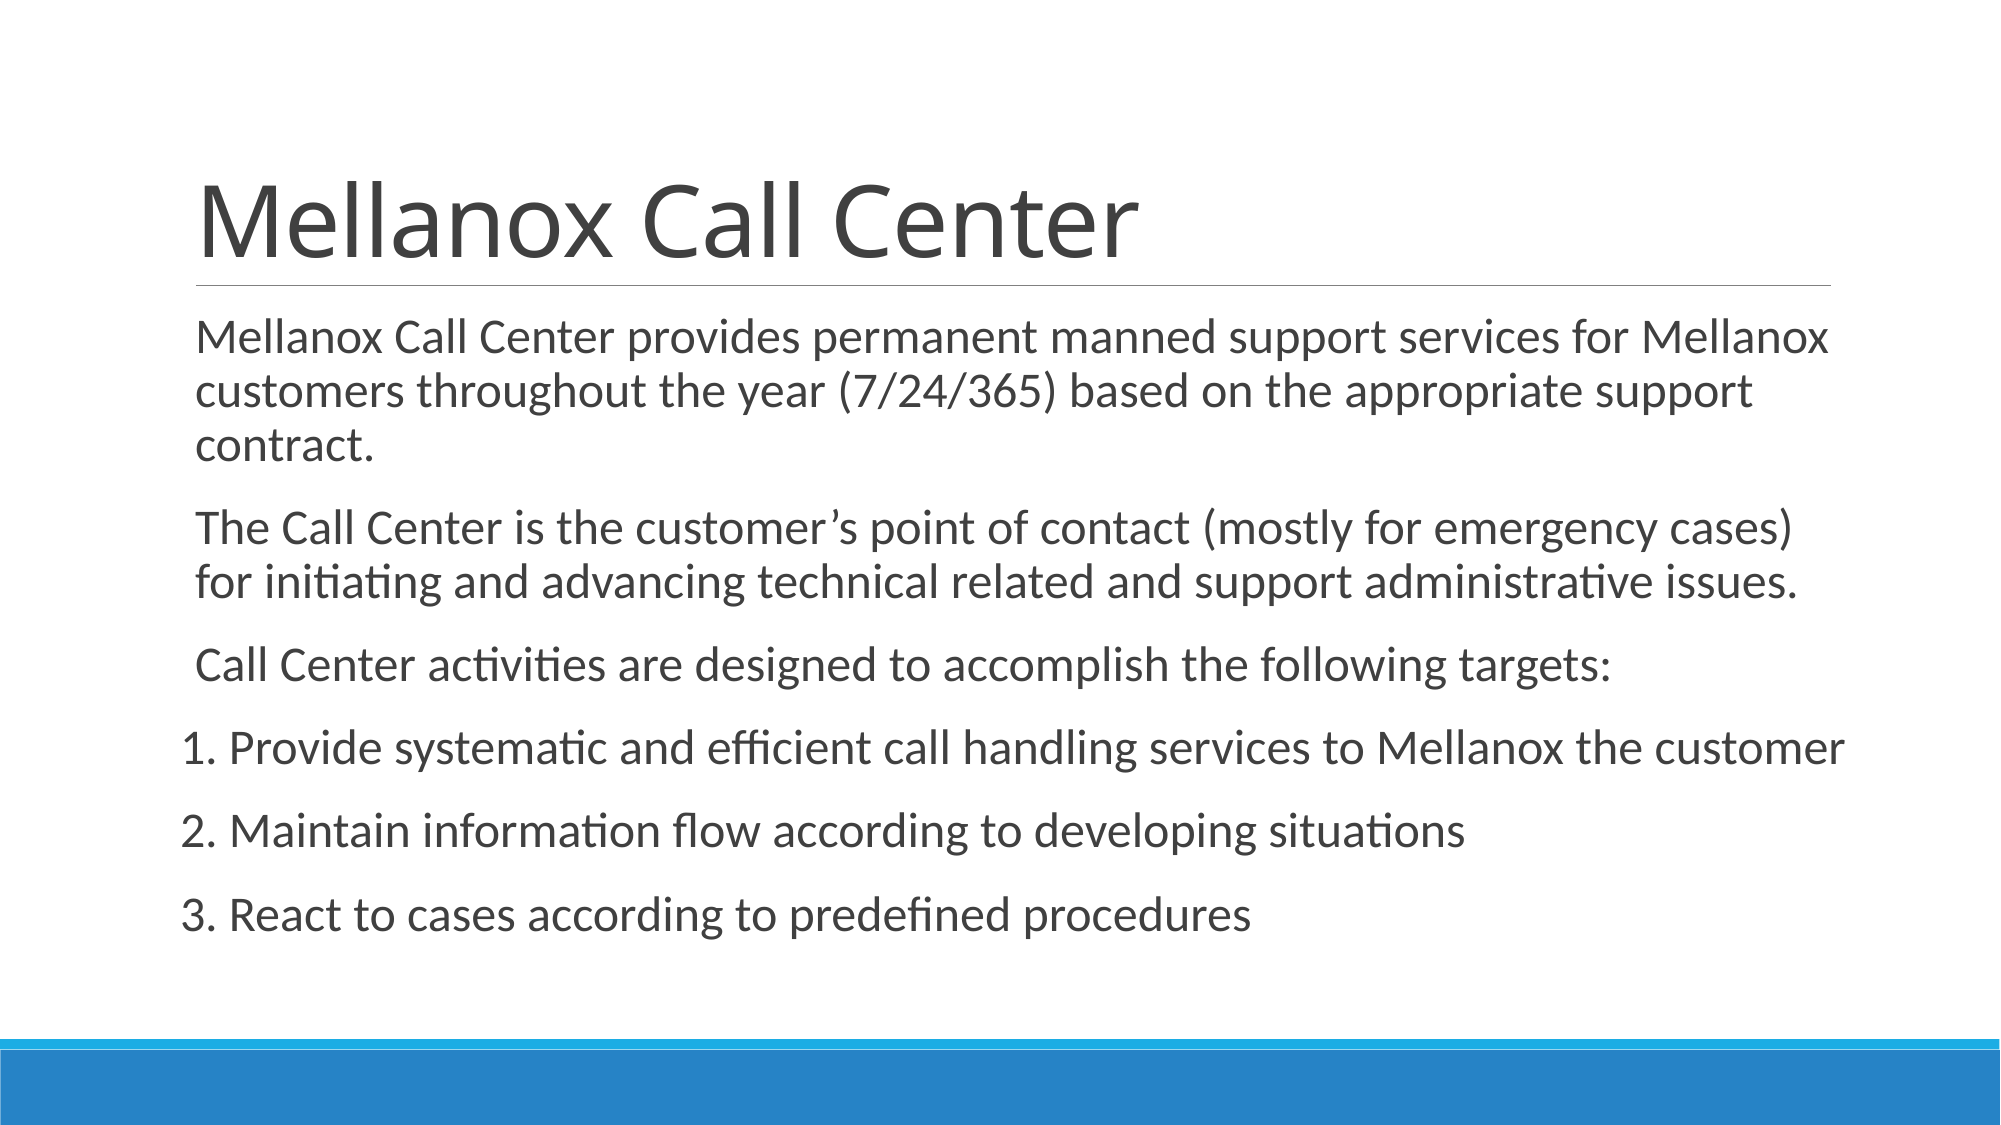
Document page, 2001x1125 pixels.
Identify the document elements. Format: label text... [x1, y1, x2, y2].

list Mellanox Call Center provides permanent manned support services for Mellanox customers throughout the year (7/24/365) based on the appropriate support contract. The Call Center is the customer’s point of contact (mostly for emergency cases) for initiating and advancing technical related and support administrative issues. Call Center activities are designed to accomplish the following targets: 1. Provide systematic and efficient call handling services to Mellanox the customer 2. Maintain information flow according to developing situations 3. React to cases according to predefined procedures [180, 302, 1862, 1036]
title Mellanox Call Center [180, 47, 1830, 285]
